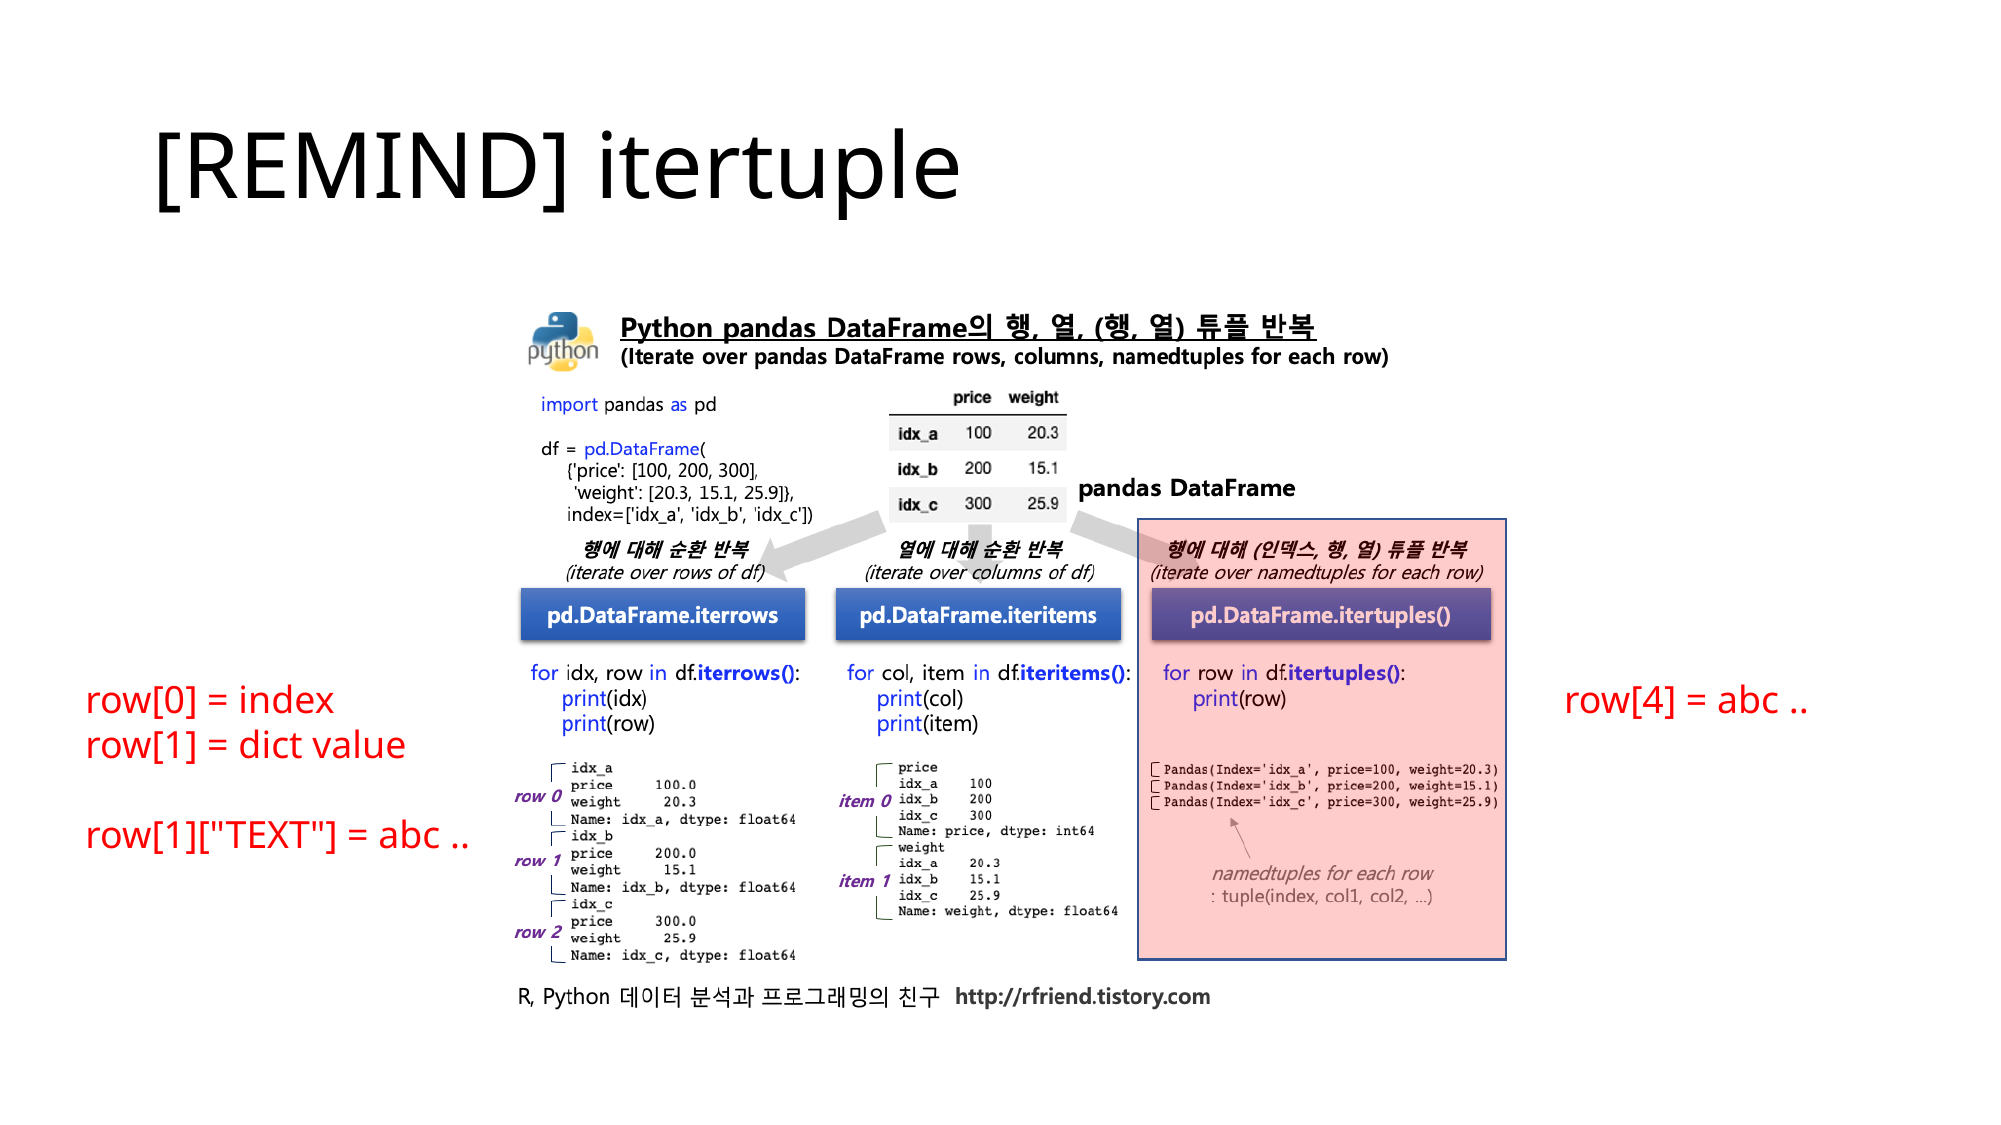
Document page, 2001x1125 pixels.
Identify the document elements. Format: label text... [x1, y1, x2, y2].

title [REMIND] itertuple [137, 59, 1863, 278]
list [493, 299, 1507, 1014]
text_box row[0] = index row[1] = dict value row[1]["TEXT"] = abc .. [70, 668, 486, 864]
text_box row[4] = abc .. [1549, 668, 1825, 729]
